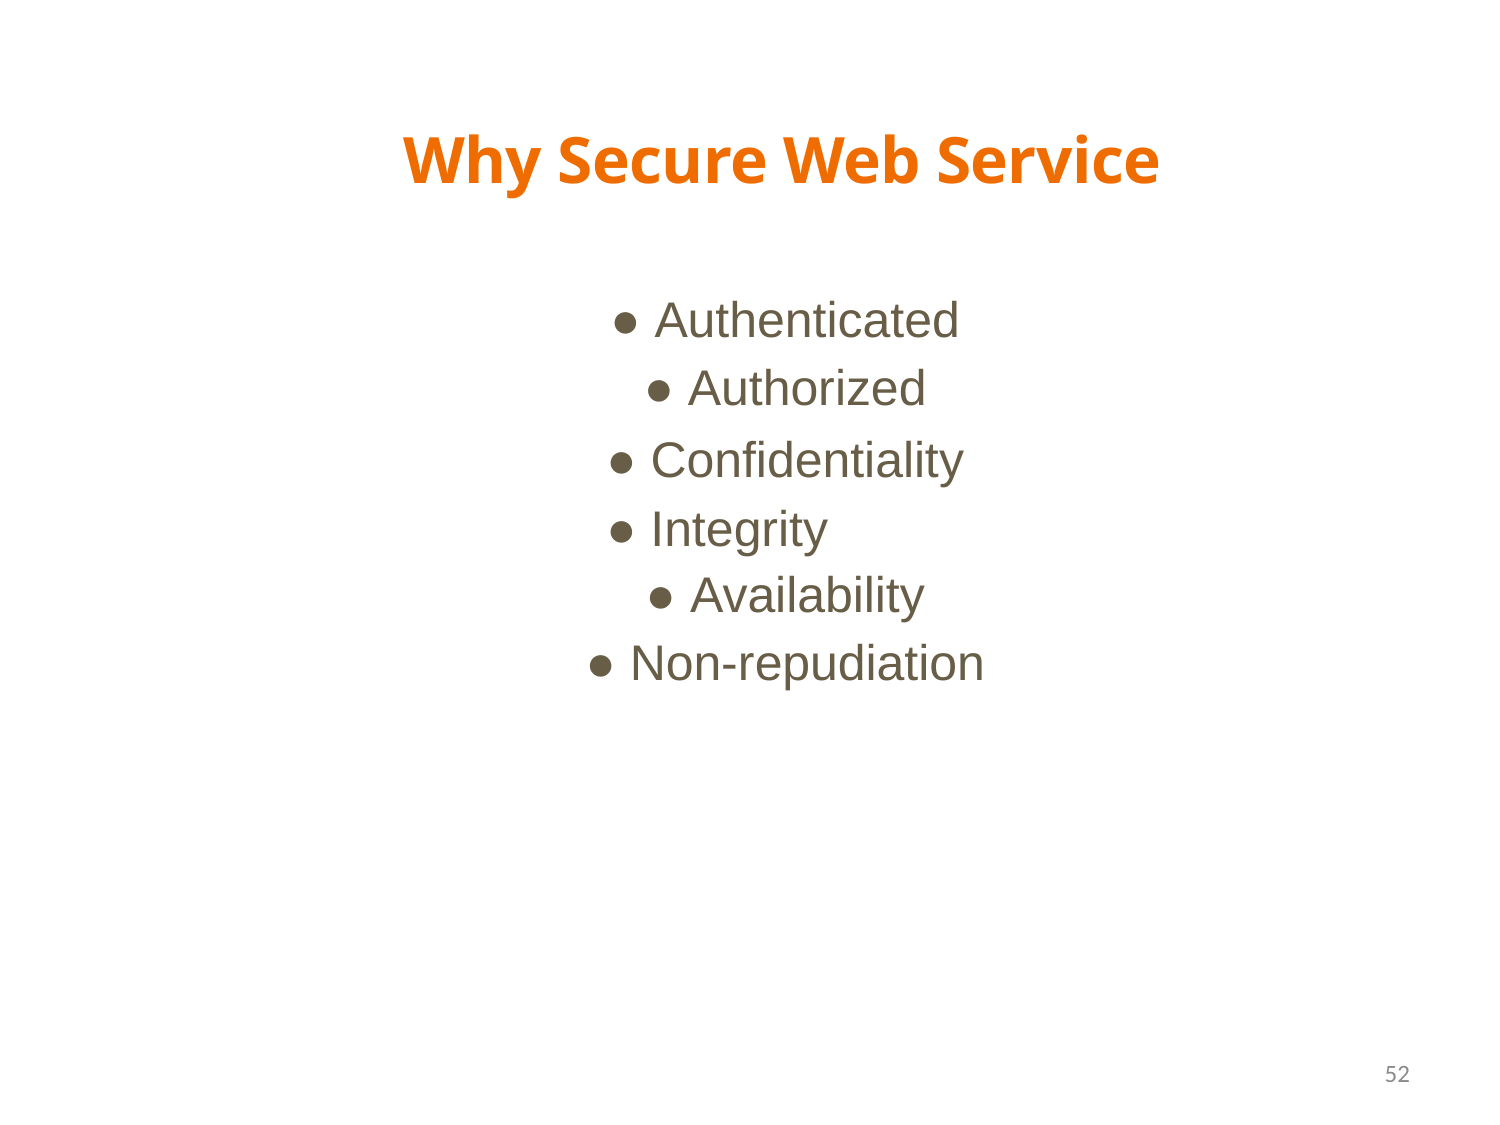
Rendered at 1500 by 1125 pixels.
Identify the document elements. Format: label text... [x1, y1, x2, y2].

text_box Why Secure Web Service [403, 110, 1162, 283]
text_box ● Authenticated [610, 289, 961, 405]
text_box ● Availability [645, 564, 925, 633]
text_box ● Non-repudiation [585, 633, 986, 749]
slide_number 52 [1074, 1042, 1425, 1103]
text_box ● Confidentiality ● Integrity [606, 418, 965, 625]
text_box ● Authorized [643, 358, 927, 418]
